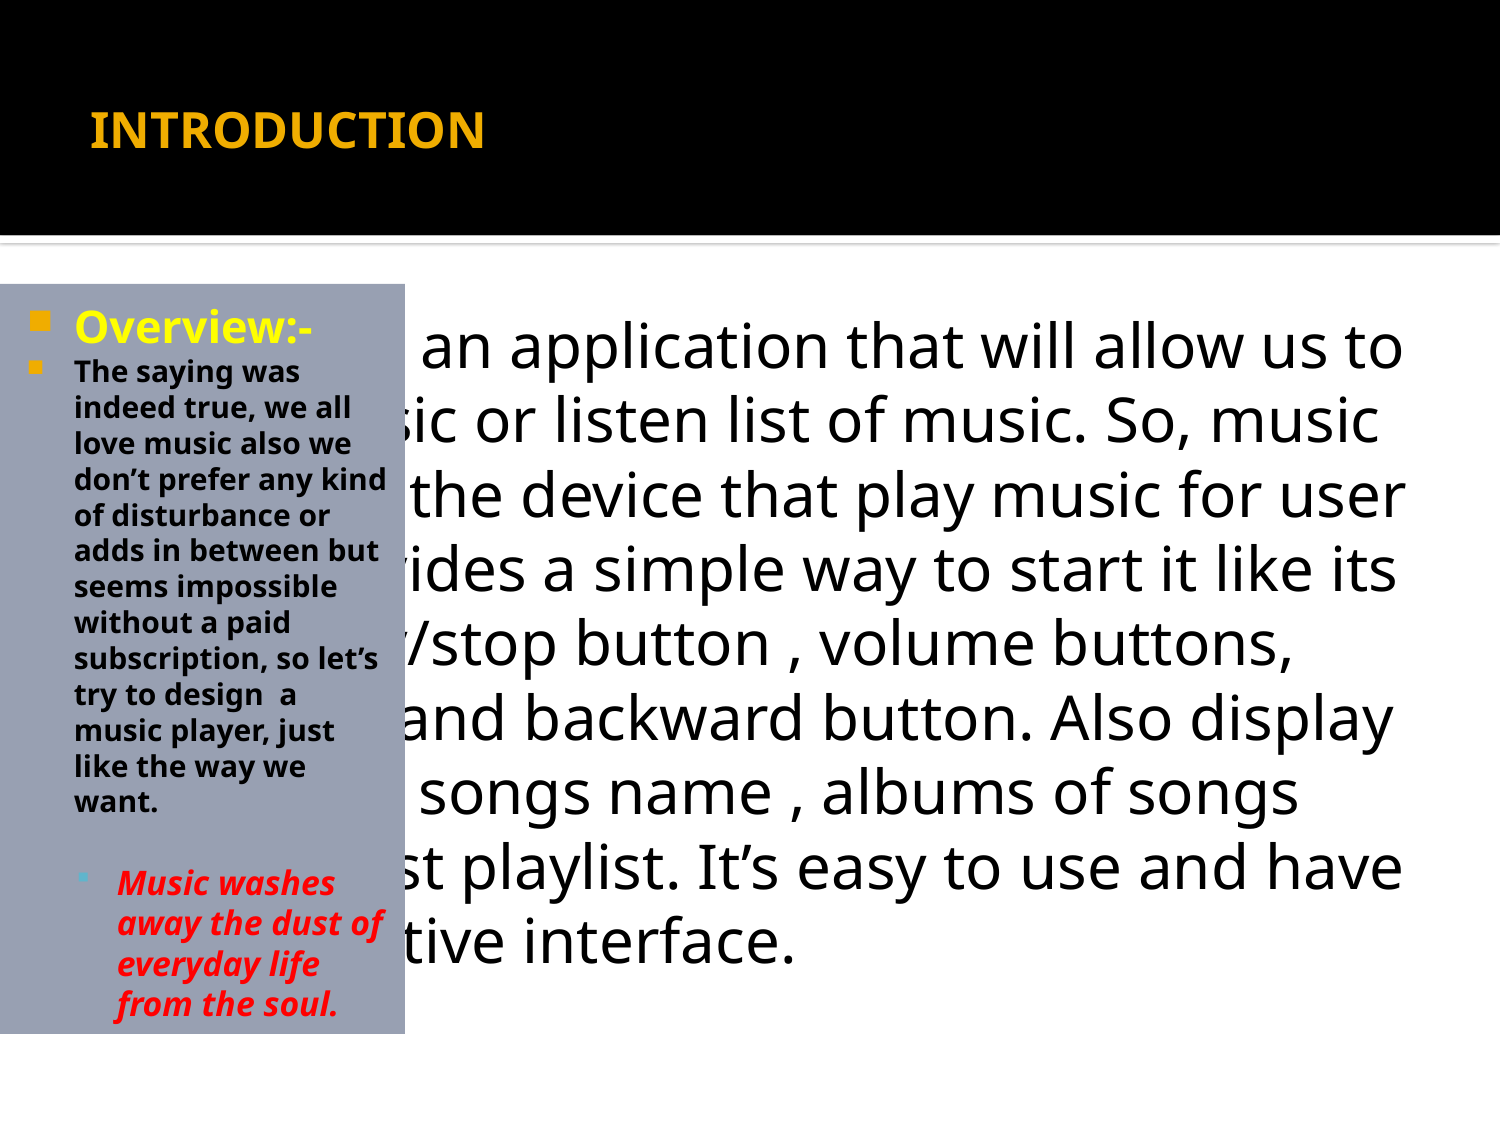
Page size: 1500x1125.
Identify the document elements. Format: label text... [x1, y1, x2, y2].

list We need an application that will allow us to play music or listen list of music. So, music player is the device that play music for user and provides a simple way to start it like its give play/stop button , volume buttons, forward and backward button. Also display different songs name , albums of songs and artist playlist. It’s easy to use and have a interactive interface. [75, 291, 1425, 1050]
title INTRODUCTION [75, 25, 1425, 231]
list Overview:- The saying was indeed true, we all love music also we don’t prefer any kind of disturbance or adds in between but seems impossible without a paid subscription, so let’s try to design a music player, just like the way we want. Music washes away the dust of everyday life from the soul. [0, 283, 405, 1034]
